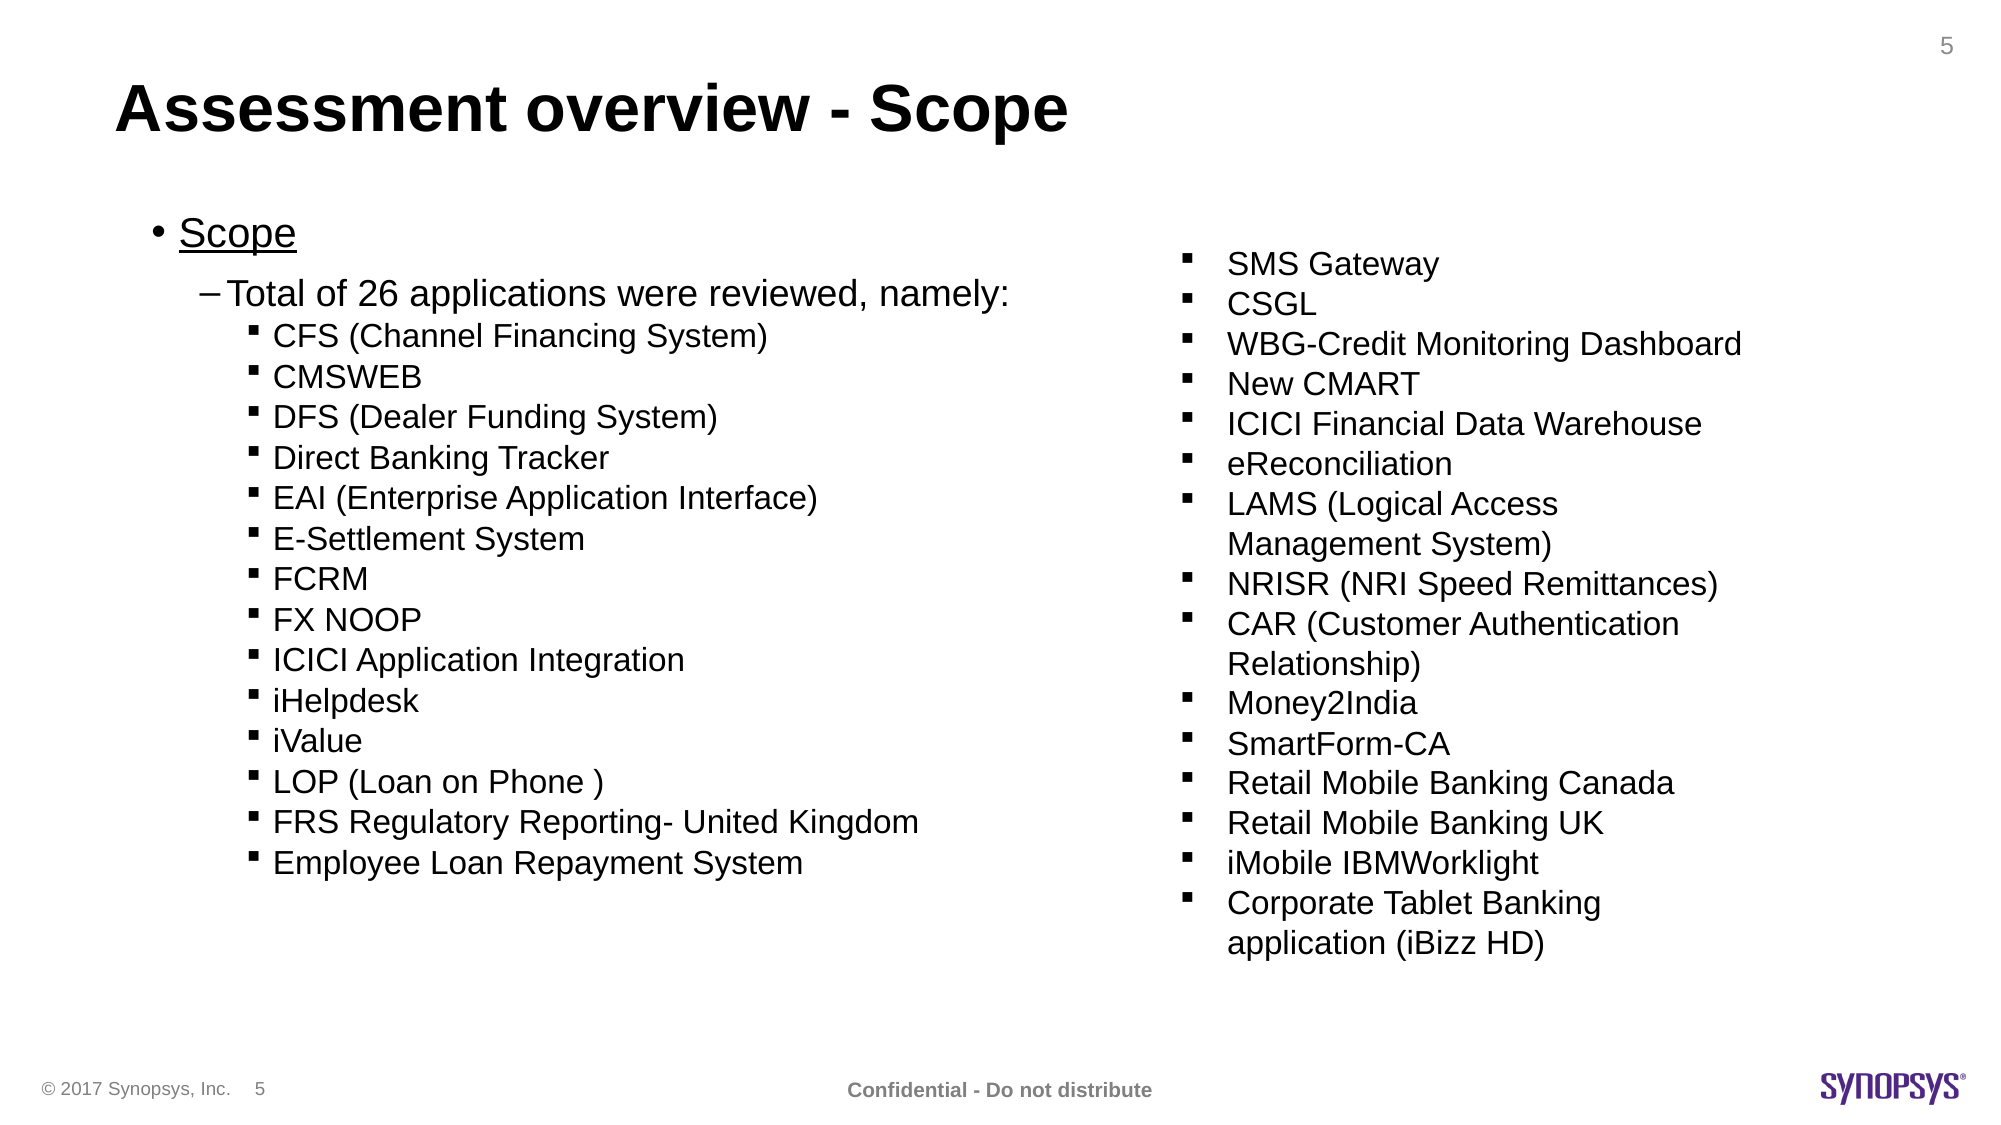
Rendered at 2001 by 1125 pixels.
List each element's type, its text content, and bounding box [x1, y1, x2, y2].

text_box SMS Gateway CSGL WBG-Credit Monitoring Dashboard New CMART ICICI Financial Data Warehouse eReconciliation LAMS (Logical Access Management System) NRISR (NRI Speed Remittances) CAR (Customer Authentication Relationship) Money2India SmartForm-CA Retail Mobile Banking Canada Retail Mobile Banking UK iMobile IBMWorklight Corporate Tablet Banking application (iBizz HD) [1015, 235, 1766, 1014]
picture [1821, 1073, 1966, 1109]
slide_number 5 [1860, 15, 1970, 75]
list Scope Total of 26 applications were reviewed, namely: CFS (Channel Financing System) CMSWEB DFS (Dealer Funding System) Direct Banking Tracker EAI (Enterprise Application Interface) E-Settlement System FCRM FX NOOP ICICI Application Integration iHelpdesk iValue LOP (Loan on Phone ) FRS Regulatory Reporting- United Kingdom Employee Loan Repayment System [136, 198, 1753, 993]
title Assessment overview - Scope [99, 11, 2000, 199]
